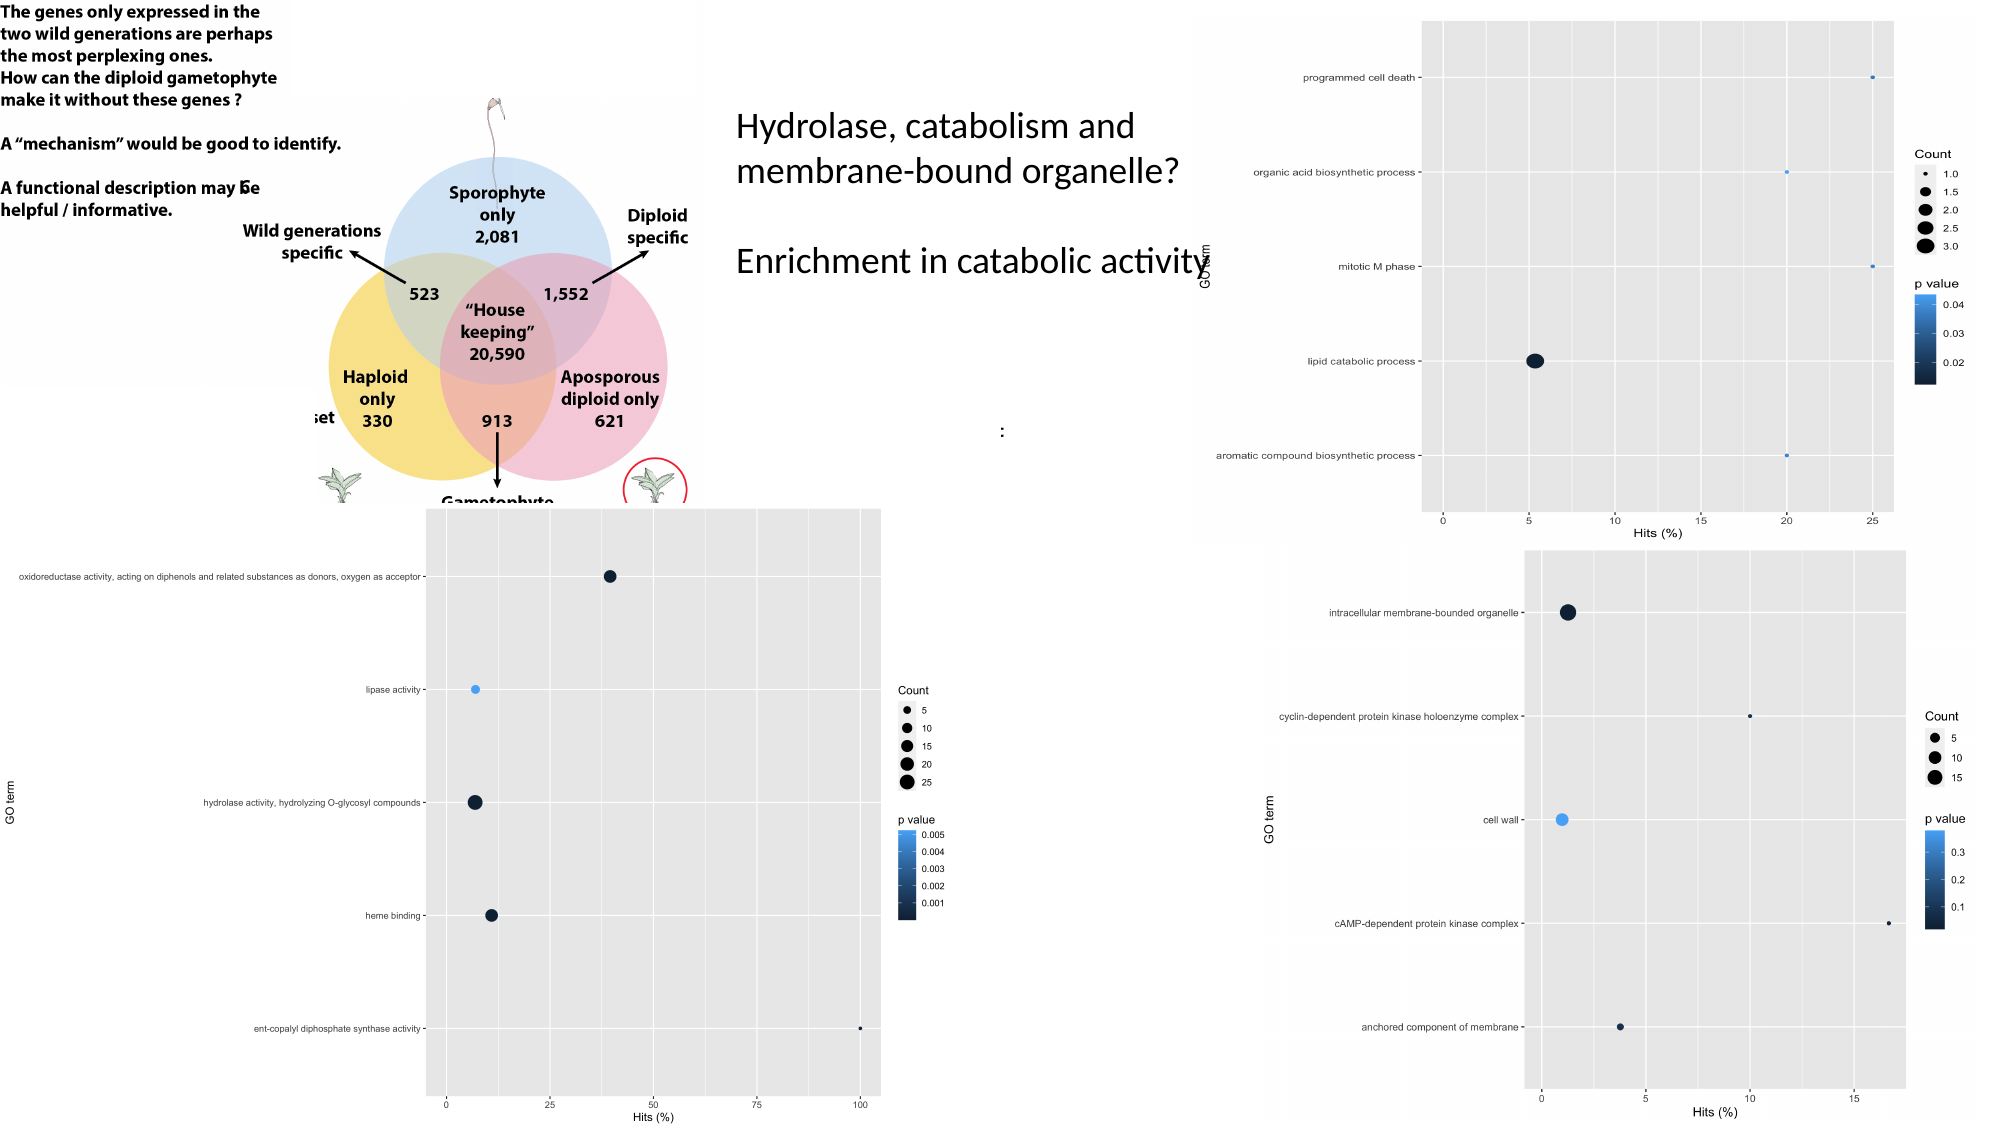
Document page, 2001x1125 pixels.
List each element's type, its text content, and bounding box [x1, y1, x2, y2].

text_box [0, 0, 1004, 1125]
picture [1192, 15, 1978, 1125]
picture [0, 503, 956, 1125]
text_box Hydrolase, catabolism and membrane-bound organelle? Enrichment in catabolic activity [1004, 94, 1192, 289]
